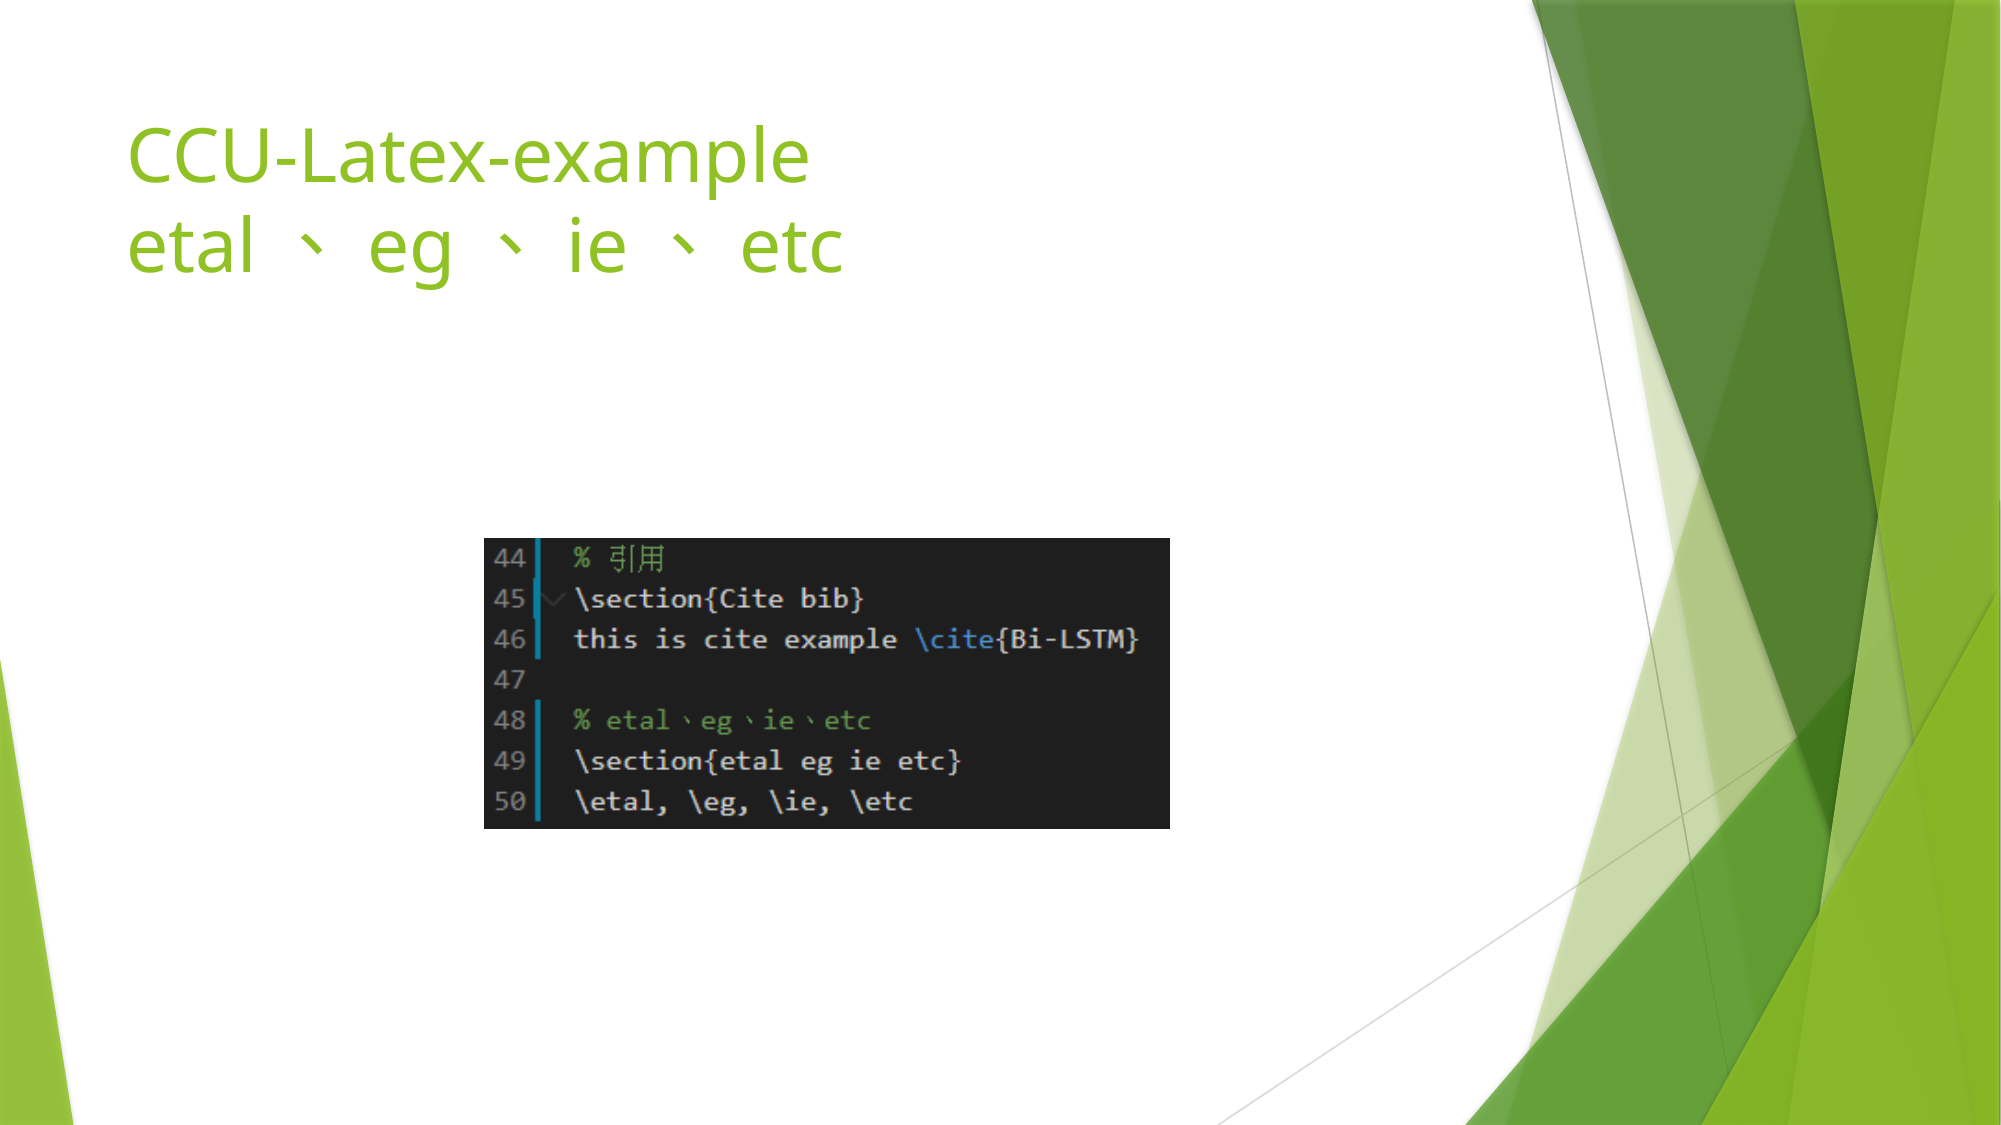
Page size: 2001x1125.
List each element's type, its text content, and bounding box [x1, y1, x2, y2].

picture [483, 537, 1170, 829]
title CCU-Latex-example etal、eg、ie、etc [111, 99, 1522, 317]
